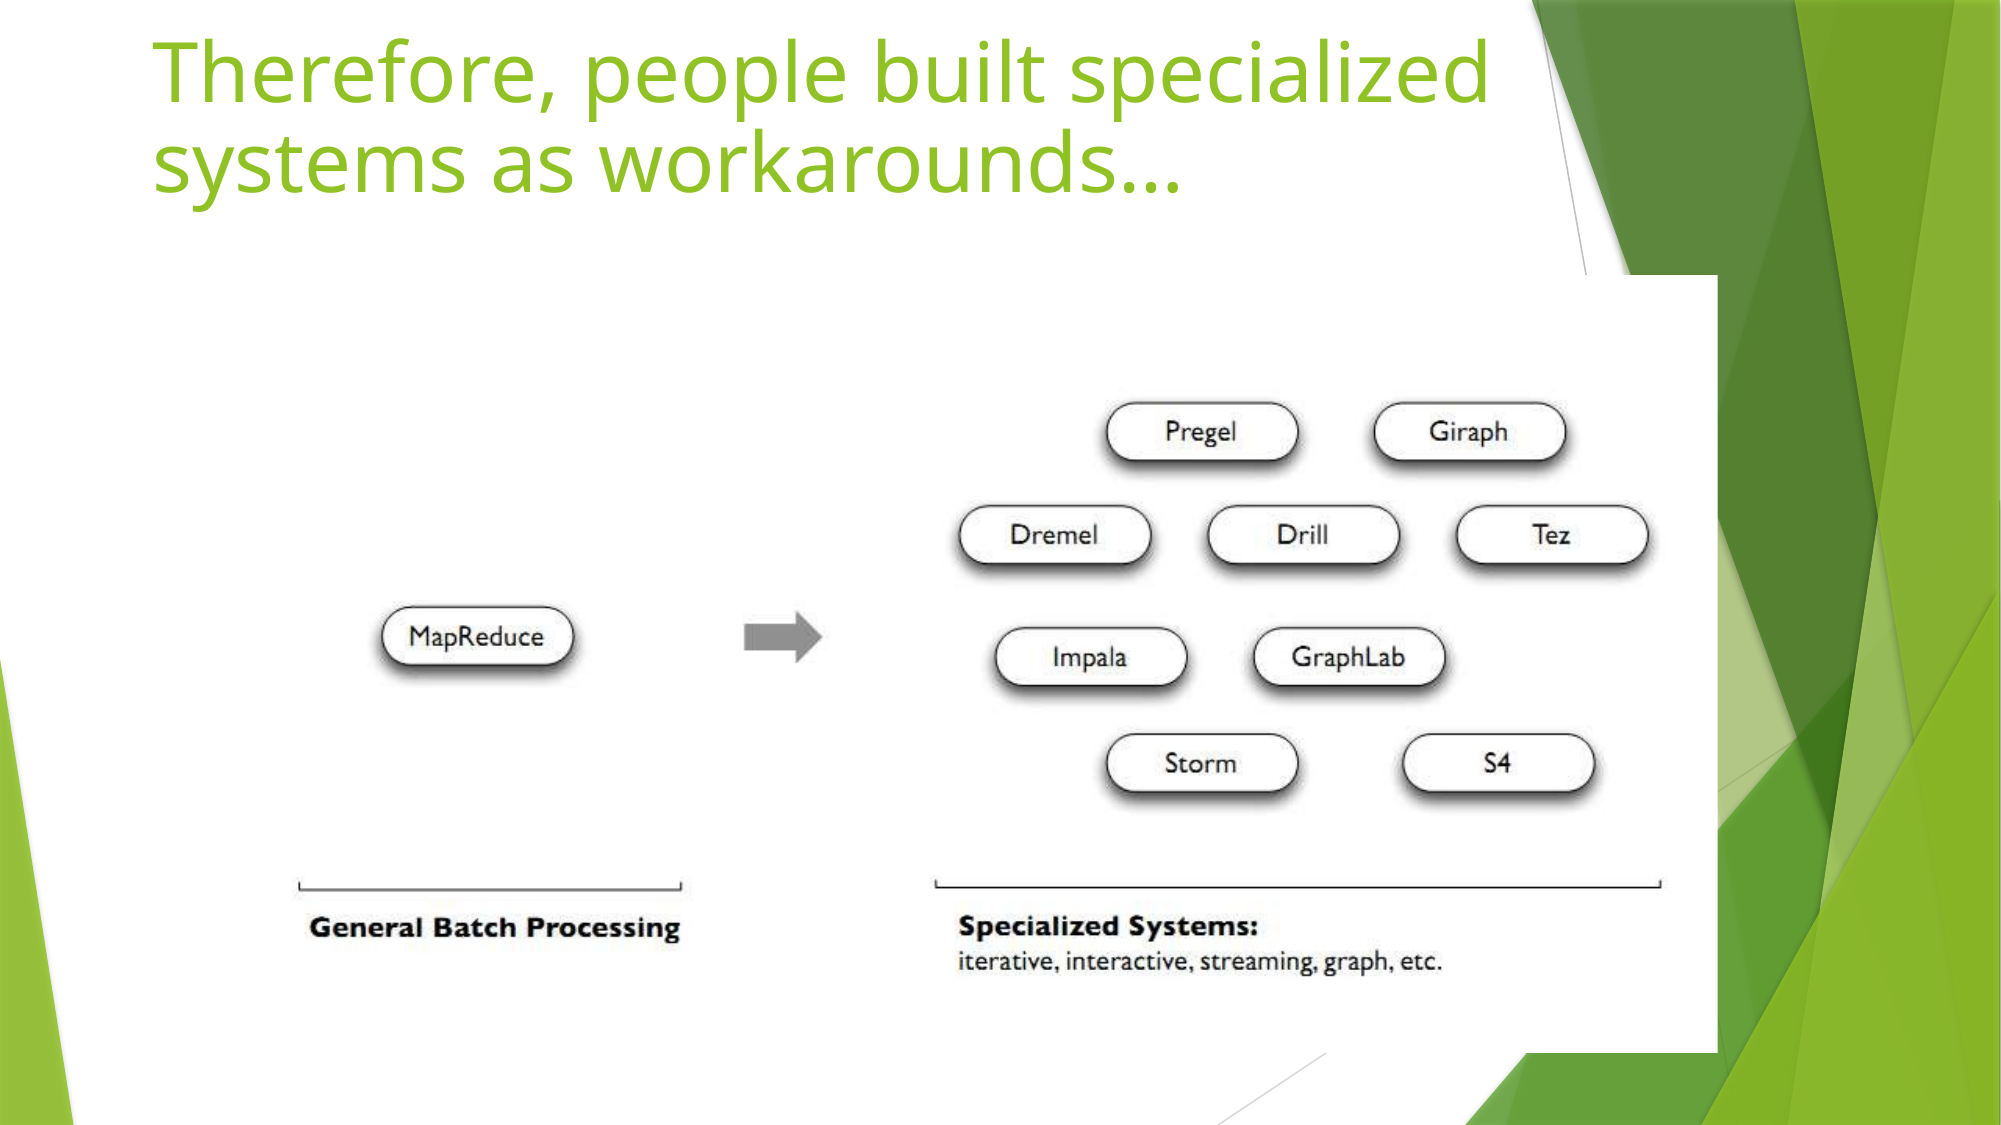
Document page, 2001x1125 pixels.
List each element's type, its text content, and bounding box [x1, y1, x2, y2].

text_box [230, 275, 1718, 1053]
title Therefore, people built specialized systems as workarounds… [150, 16, 1736, 218]
